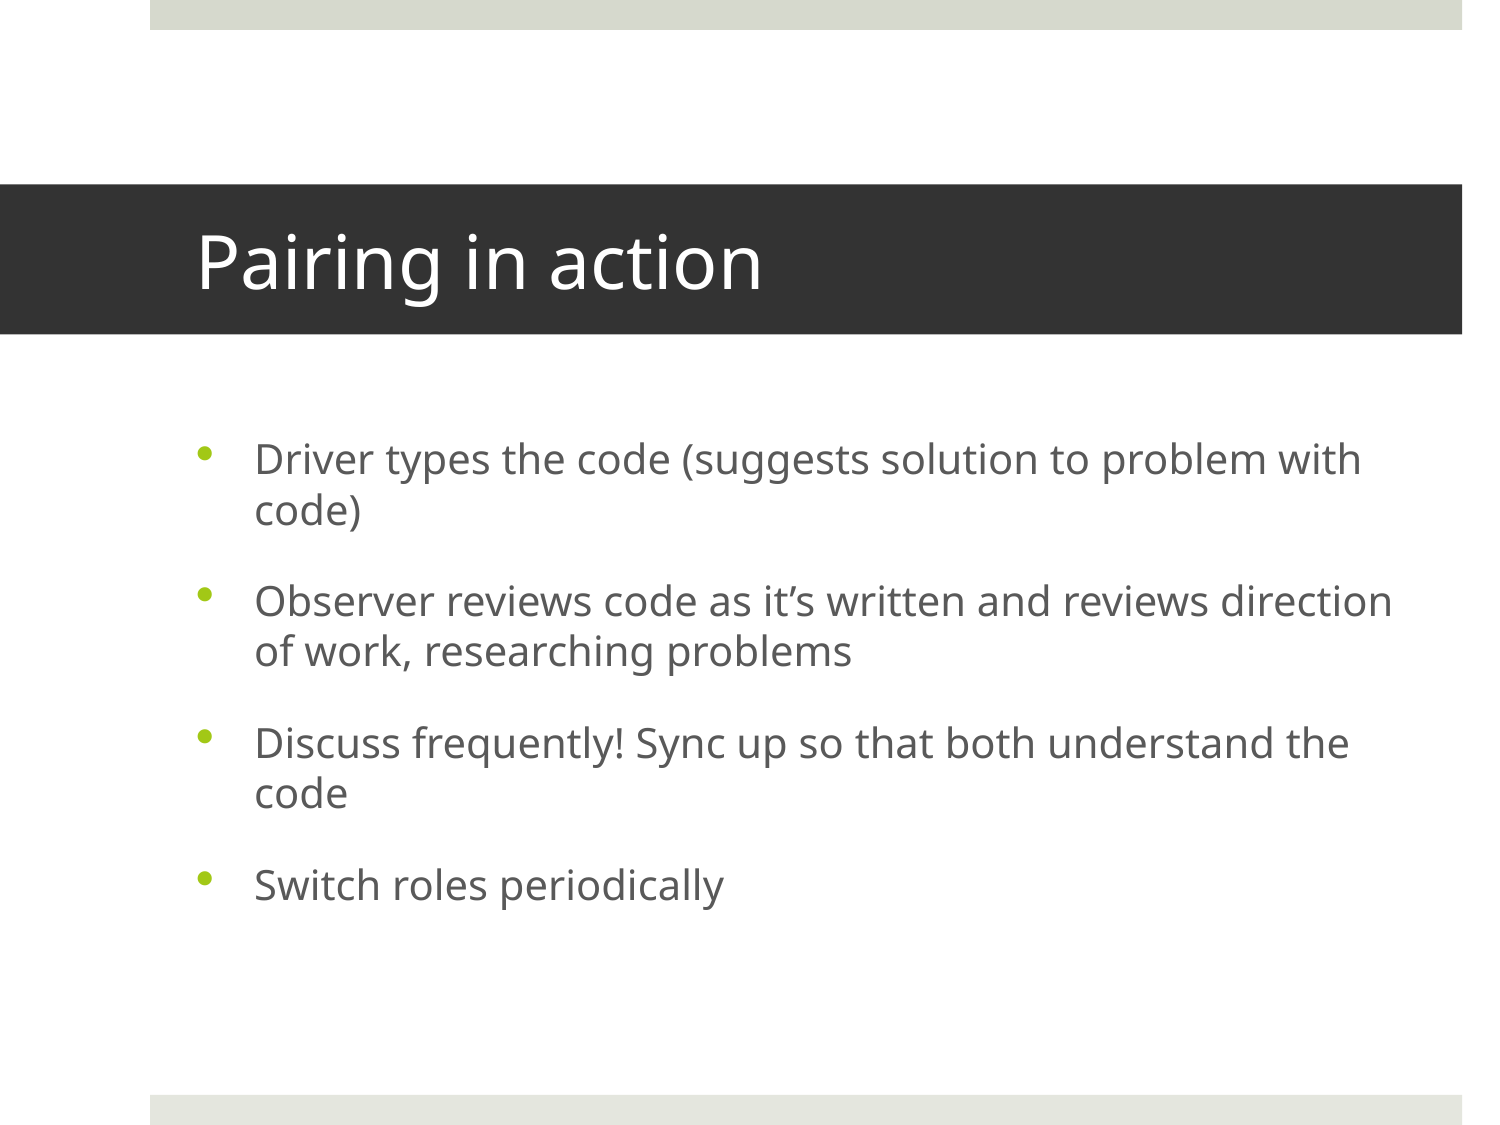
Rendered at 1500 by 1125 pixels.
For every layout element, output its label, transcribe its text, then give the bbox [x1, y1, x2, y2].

title Pairing in action [0, 184, 1463, 335]
list Driver types the code (suggests solution to problem with code) Observer reviews code as it’s written and reviews direction of work, researching problems Discuss frequently! Sync up so that both understand the code Switch roles periodically [182, 425, 1432, 1028]
